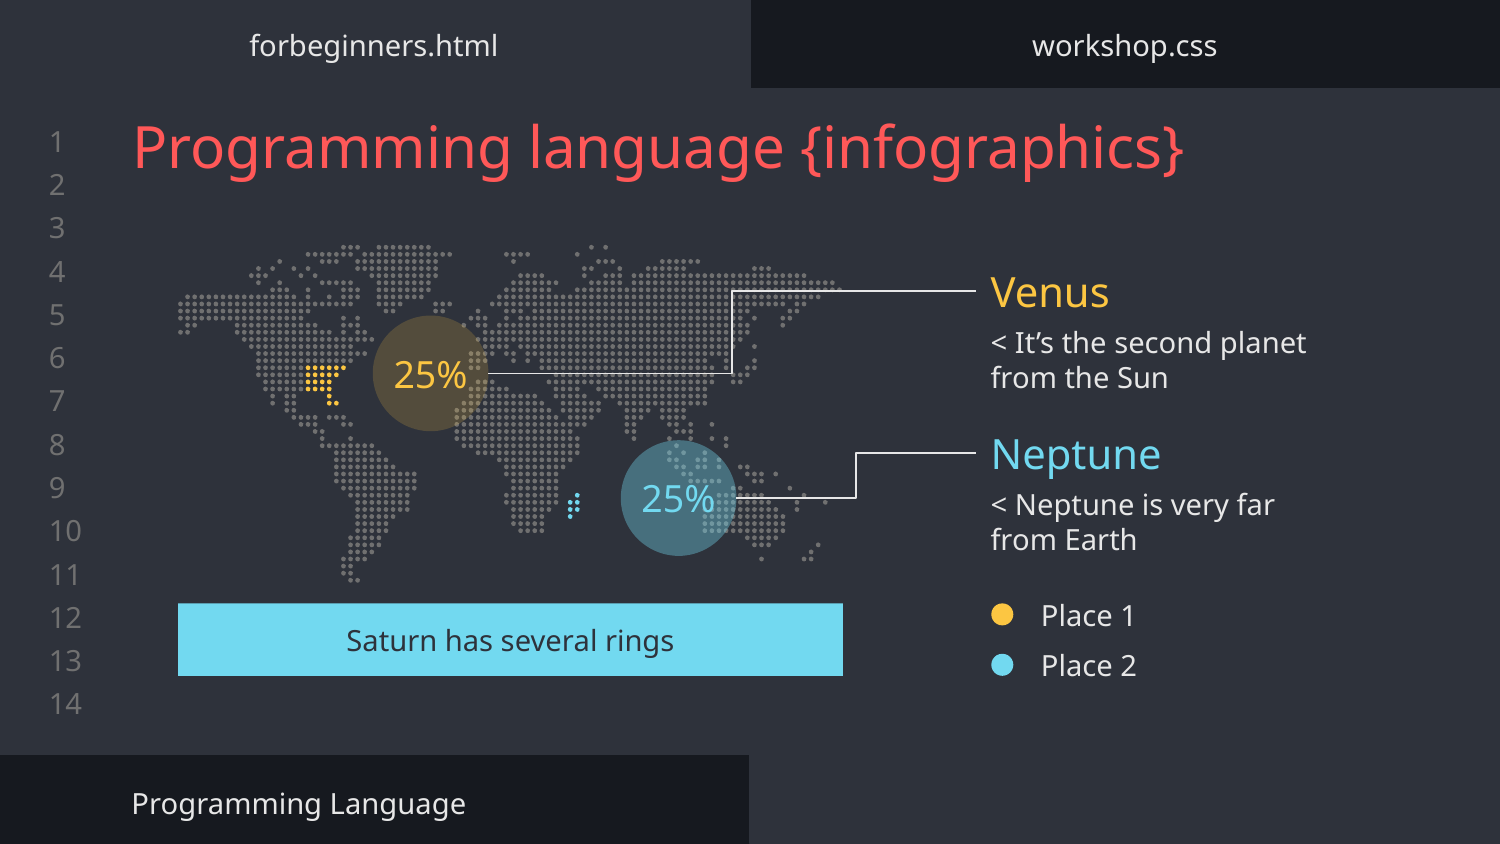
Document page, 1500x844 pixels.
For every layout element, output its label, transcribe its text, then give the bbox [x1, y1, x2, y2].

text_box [177, 244, 844, 584]
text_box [488, 290, 976, 374]
text_box < It’s the second planet from the Sun [975, 319, 1347, 403]
text_box Programming Language [116, 770, 915, 829]
text_box forbeginners.html [0, 15, 749, 74]
text_box Place 2 [1025, 647, 1265, 683]
text_box Place 1 [1025, 596, 1265, 633]
text_box Saturn has several rings [178, 603, 843, 676]
text_box [991, 603, 1014, 626]
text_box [736, 452, 976, 499]
text_box < Neptune is very far from Earth [975, 481, 1347, 565]
title Programming language {infographics} [116, 95, 1383, 190]
text_box [991, 653, 1014, 676]
text_box Venus [975, 263, 1347, 319]
text_box workshop.css [749, 15, 1500, 74]
text_box Neptune [975, 425, 1347, 481]
